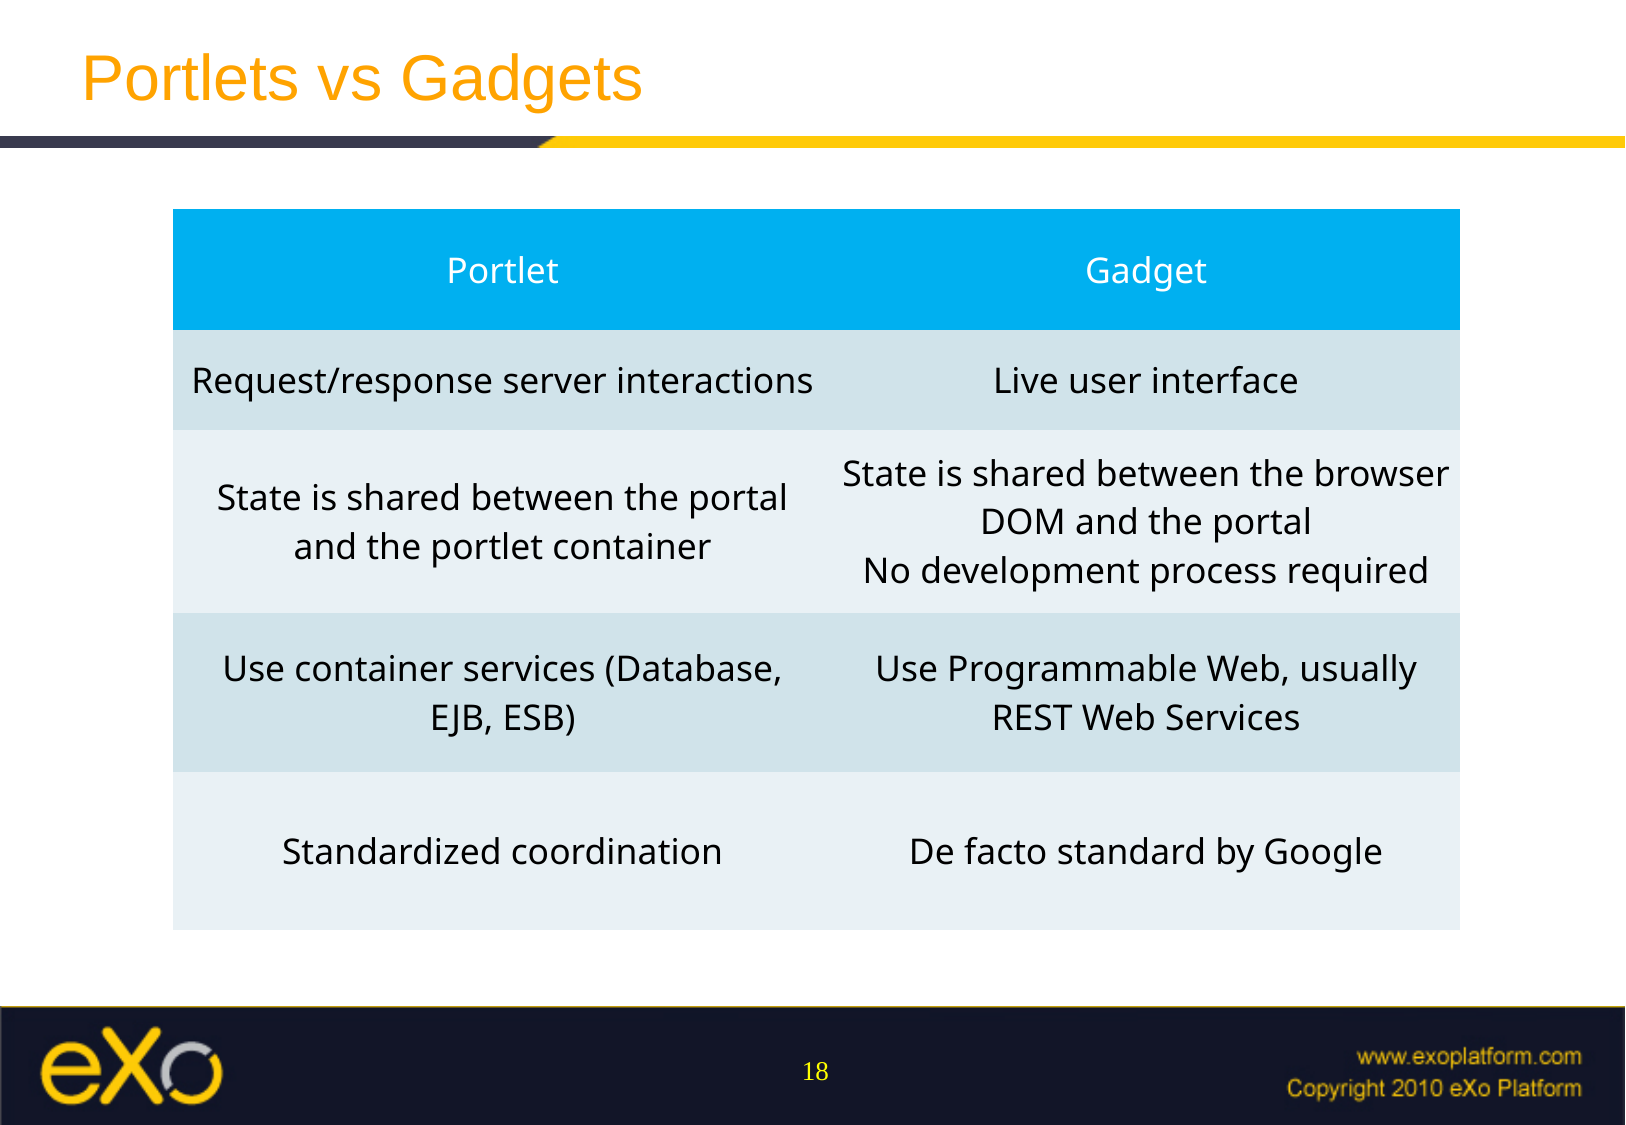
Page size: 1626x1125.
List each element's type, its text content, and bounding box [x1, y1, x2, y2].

picture [0, 1006, 1625, 1125]
table_cell De facto standard by Google [823, 772, 1460, 930]
table_header Portlet [173, 209, 823, 330]
table_header Gadget [823, 209, 1460, 330]
table_cell Live user interface [823, 330, 1460, 430]
table_cell Use container services (Database, EJB, ESB) [173, 613, 823, 772]
table_cell State is shared between the portal and the portlet container [173, 430, 823, 613]
picture [0, 136, 1625, 148]
table_cell Use Programmable Web, usually REST Web Services [823, 613, 1460, 772]
title Portlets vs Gadgets [81, 39, 1543, 129]
table_cell Standardized coordination [173, 772, 823, 930]
table_cell Request/response server interactions [173, 330, 823, 430]
table_cell State is shared between the browser DOM and the portal No development process required [823, 430, 1460, 613]
